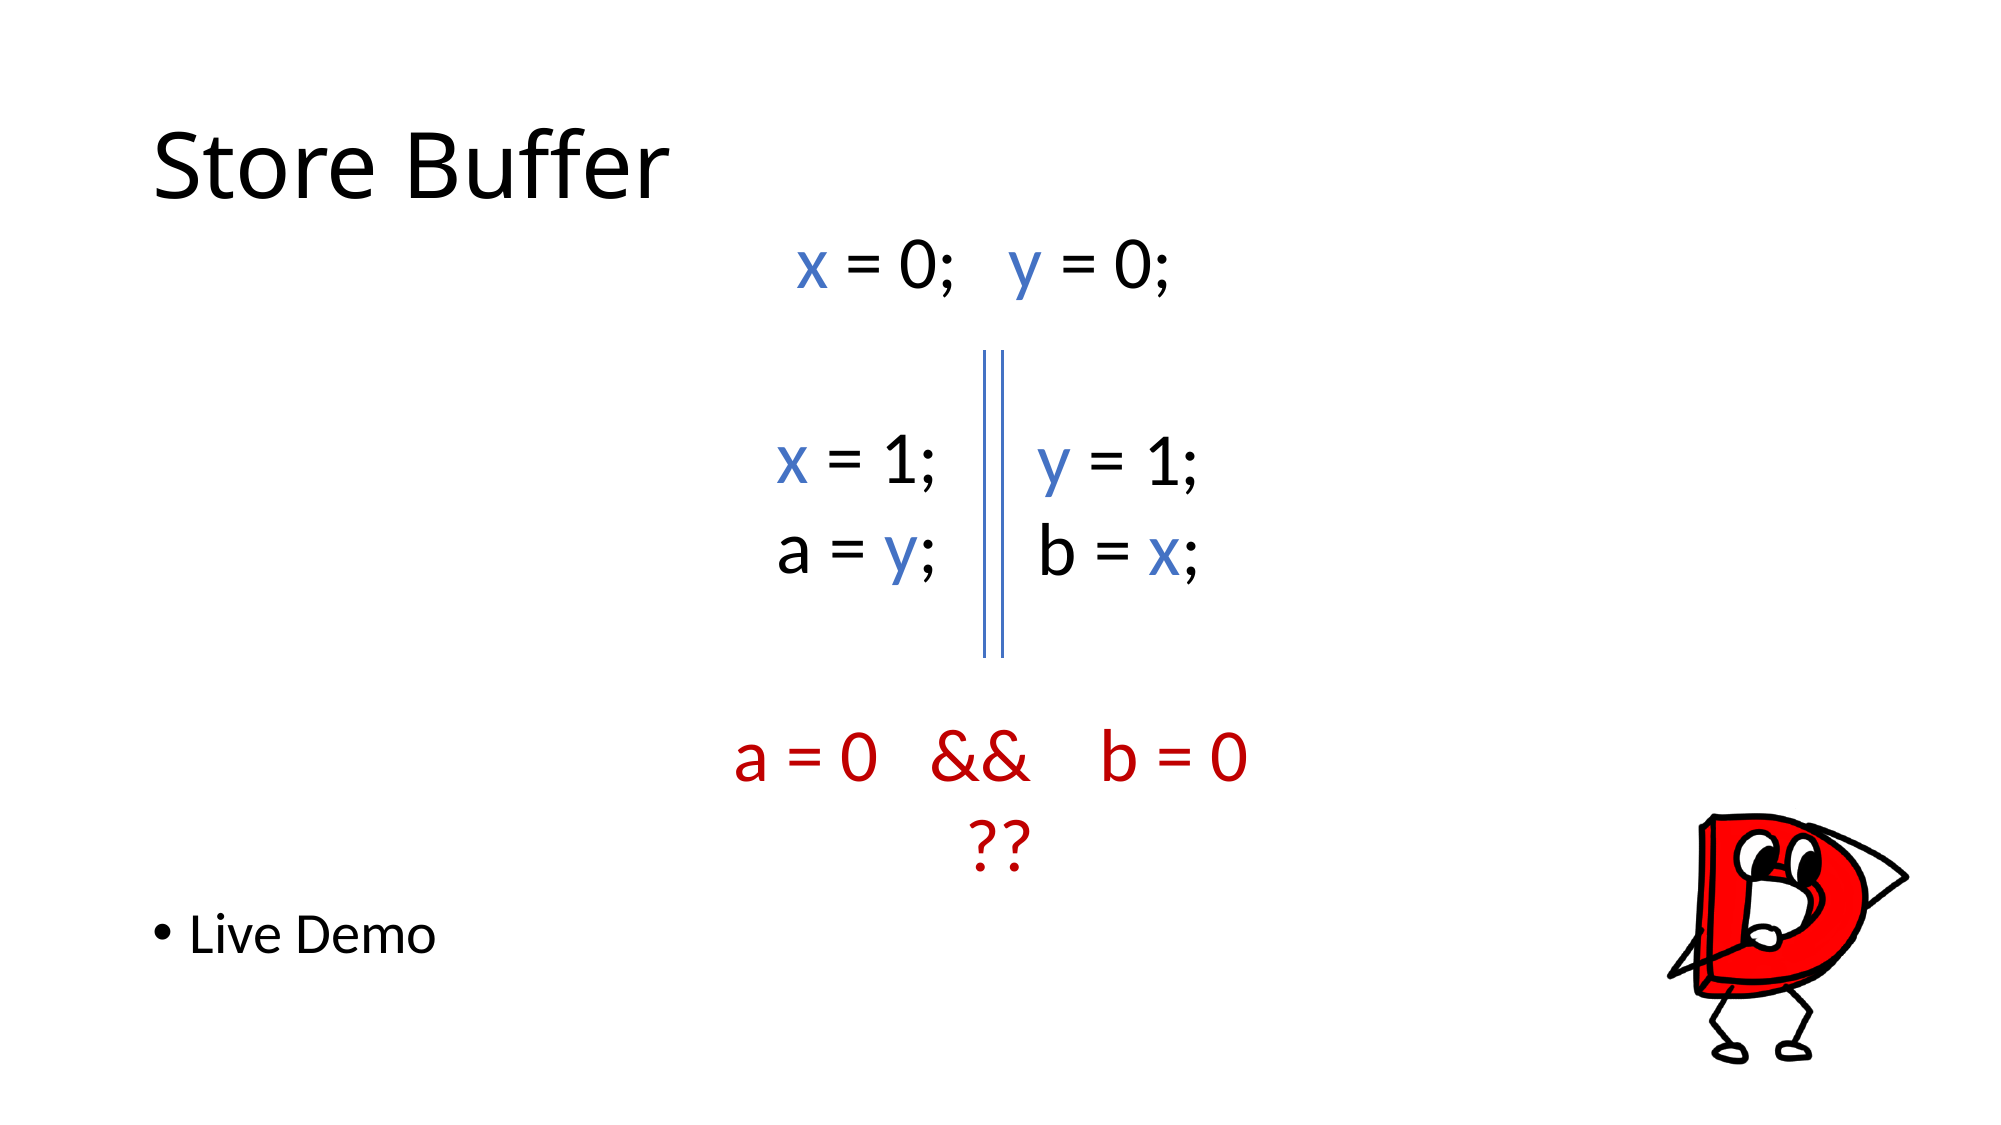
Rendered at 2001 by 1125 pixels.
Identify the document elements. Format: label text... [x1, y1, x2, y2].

picture [1622, 745, 1942, 1066]
text_box x = 1; a = y; [762, 401, 958, 597]
list Live Demo [137, 896, 1622, 1014]
text_box a = 0 && b = 0 ?? [715, 699, 1285, 894]
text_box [984, 350, 1003, 658]
title Store Buffer [137, 59, 1863, 278]
text_box y = 1; b = x; [1023, 403, 1219, 599]
text_box x = 0; y = 0; [781, 206, 1219, 311]
